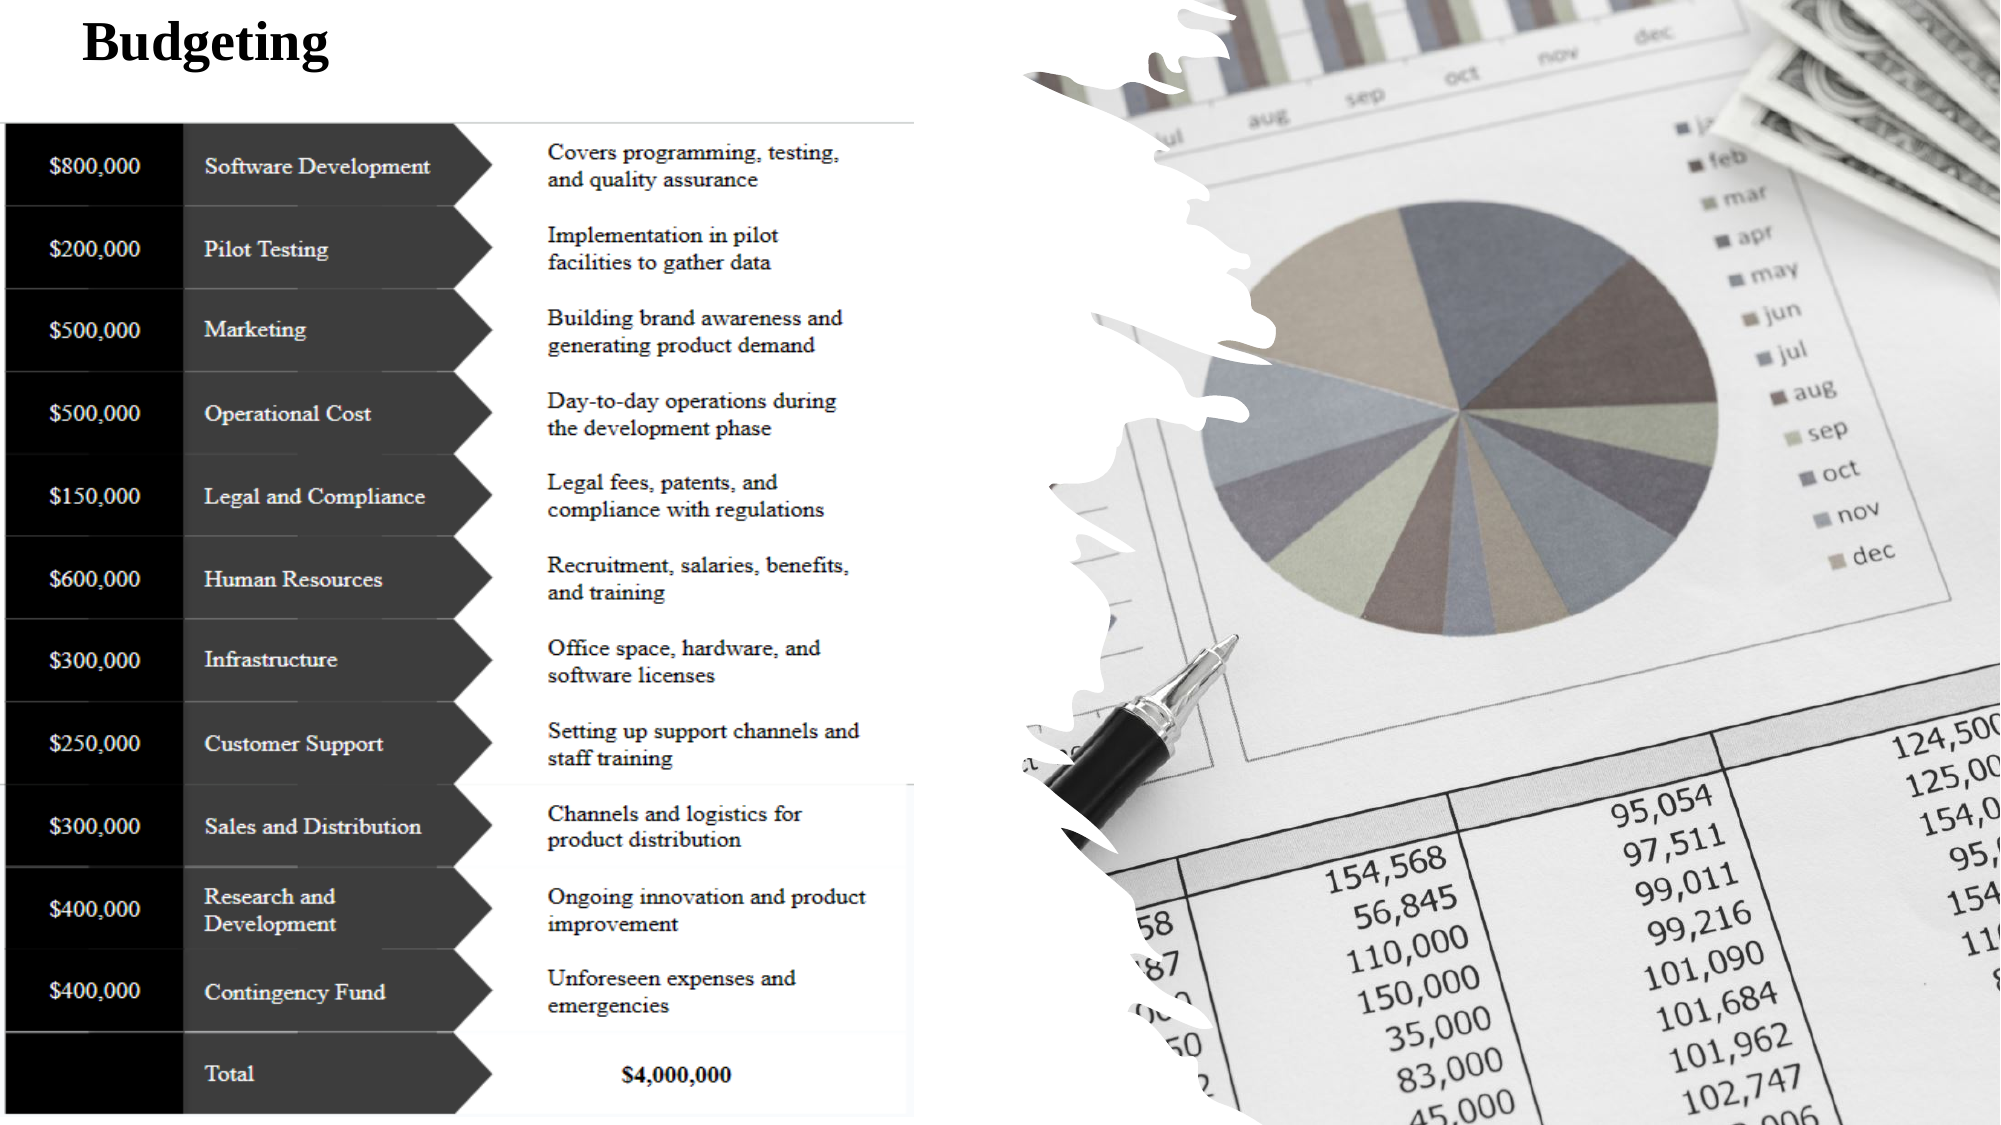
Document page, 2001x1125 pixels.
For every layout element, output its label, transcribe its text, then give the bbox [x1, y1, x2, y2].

picture [1021, 0, 2000, 1125]
text_box Budgeting [67, 0, 914, 80]
text_box [0, 0, 1021, 1125]
picture [0, 121, 914, 1118]
